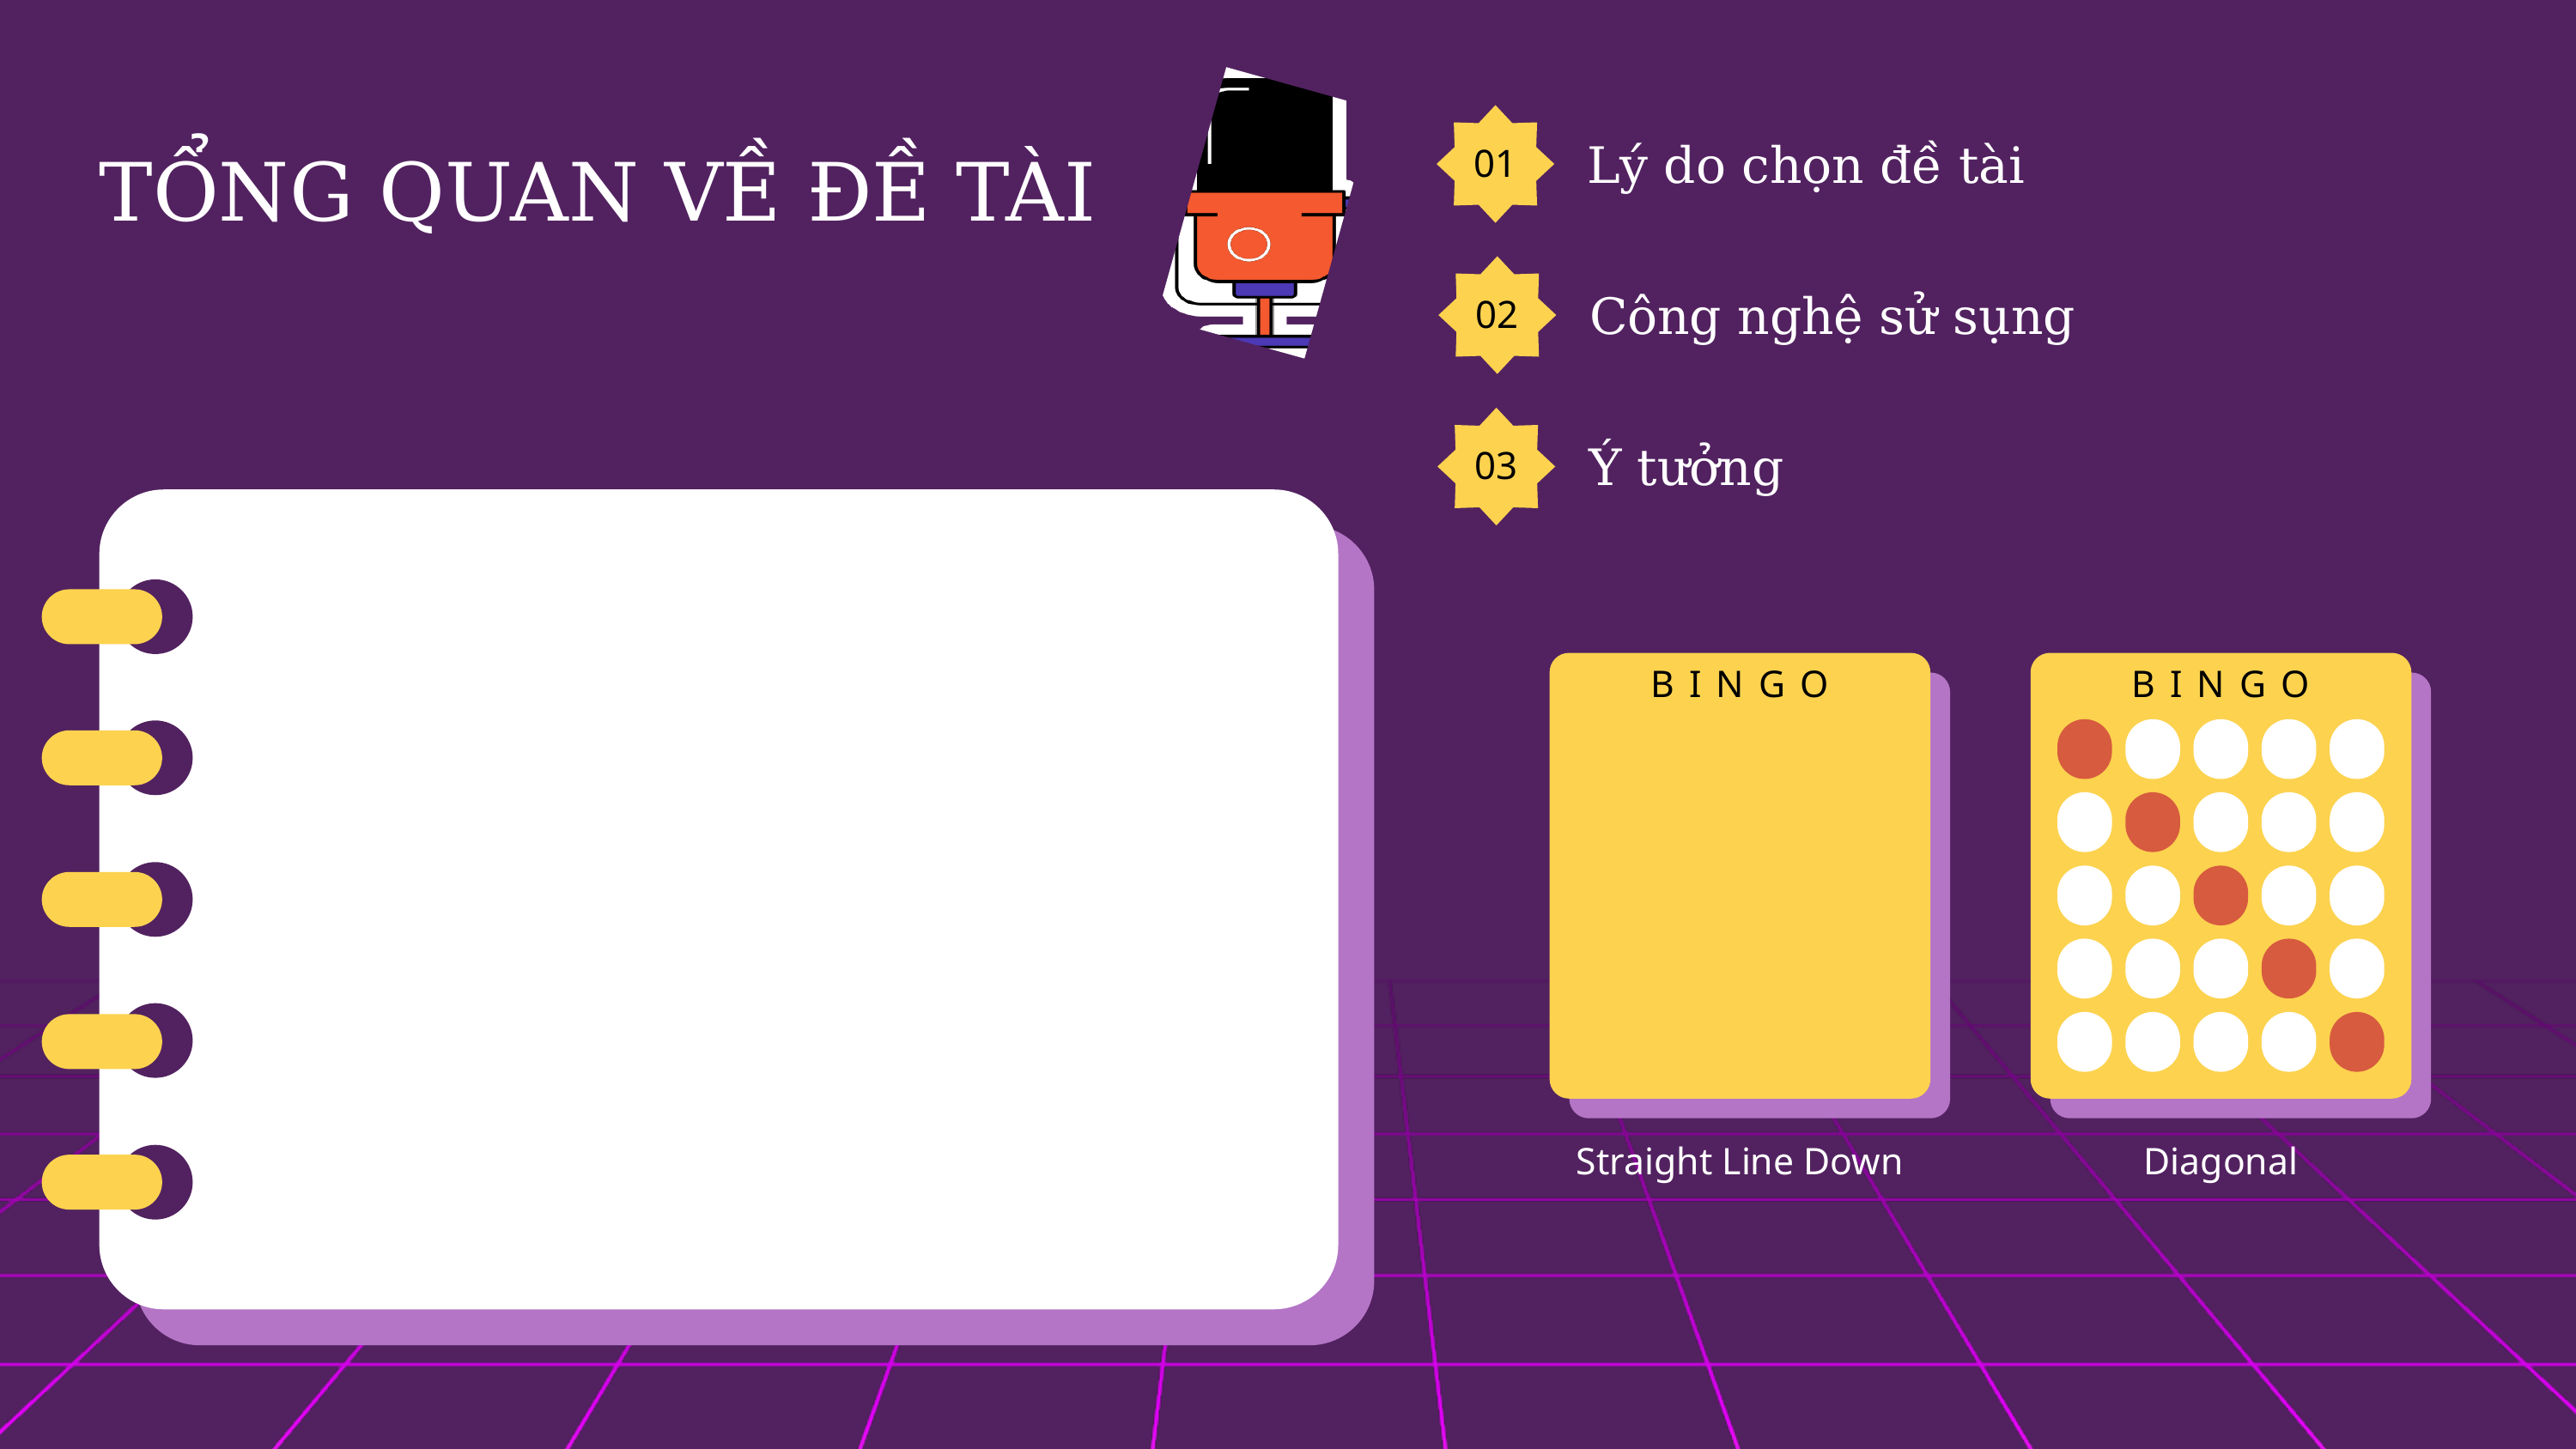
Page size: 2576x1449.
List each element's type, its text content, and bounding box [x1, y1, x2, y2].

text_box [2057, 938, 2112, 999]
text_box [2193, 718, 2249, 779]
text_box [2057, 1011, 2112, 1072]
text_box TỔNG QUAN VỀ ĐỀ TÀI [99, 140, 1123, 237]
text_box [2329, 938, 2385, 999]
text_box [41, 589, 162, 645]
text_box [2125, 1011, 2181, 1072]
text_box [41, 871, 162, 928]
text_box Lý do chọn đề tài [1587, 133, 2432, 194]
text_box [2125, 865, 2181, 926]
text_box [118, 1003, 193, 1078]
text_box Diagonal [2030, 1131, 2412, 1183]
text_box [2261, 1011, 2317, 1072]
text_box [1156, 67, 1375, 359]
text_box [2030, 652, 2412, 1099]
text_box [1436, 105, 1555, 223]
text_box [2329, 1011, 2385, 1072]
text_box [2329, 791, 2385, 852]
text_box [2193, 938, 2249, 999]
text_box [1437, 407, 1556, 526]
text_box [2125, 791, 2181, 852]
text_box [2125, 938, 2181, 999]
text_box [1437, 256, 1557, 374]
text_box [2193, 1011, 2249, 1072]
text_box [2261, 938, 2317, 999]
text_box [99, 488, 1339, 1310]
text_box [2329, 865, 2385, 926]
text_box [1549, 652, 1931, 1099]
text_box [2261, 718, 2317, 779]
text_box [2057, 791, 2112, 852]
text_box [118, 862, 193, 937]
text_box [2050, 672, 2432, 1119]
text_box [41, 1154, 162, 1210]
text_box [135, 524, 1375, 1346]
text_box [2057, 865, 2112, 926]
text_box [118, 579, 193, 655]
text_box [2057, 718, 2112, 779]
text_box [2193, 791, 2249, 852]
text_box Ý tưởng [1588, 435, 2432, 496]
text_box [41, 1014, 162, 1070]
text_box Công nghệ sử sụng [1589, 284, 2432, 345]
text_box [41, 730, 162, 785]
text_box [118, 1144, 193, 1220]
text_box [2329, 718, 2385, 779]
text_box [118, 720, 193, 796]
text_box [2261, 865, 2317, 926]
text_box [2125, 718, 2181, 779]
text_box [0, 979, 2576, 1449]
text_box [2193, 865, 2249, 926]
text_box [2261, 791, 2317, 852]
text_box Straight Line Down [1549, 1131, 1931, 1183]
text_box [1569, 672, 1951, 1119]
